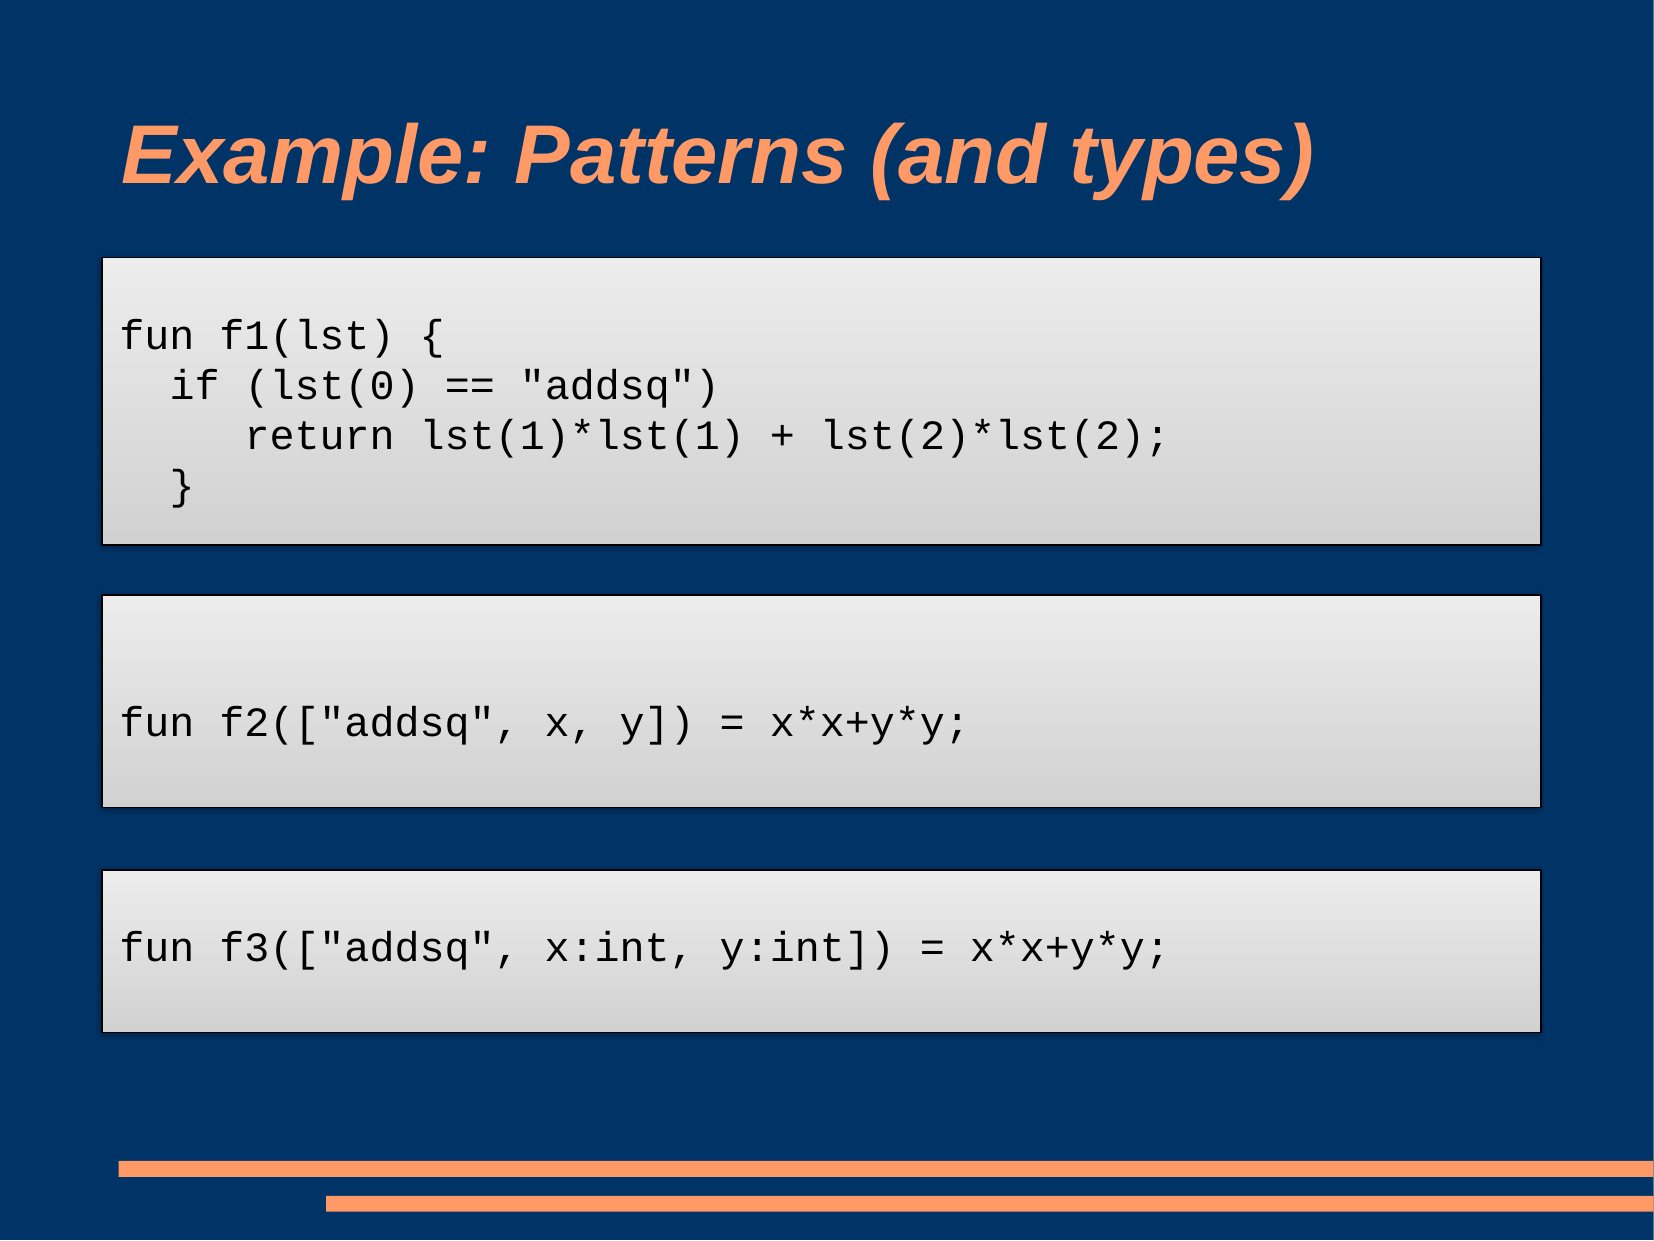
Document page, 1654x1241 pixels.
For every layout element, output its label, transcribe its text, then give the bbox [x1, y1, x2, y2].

text_box fun f3(["addsq", x:int, y:int]) = x*x+y*y; [101, 869, 1542, 1033]
text_box fun f2(["addsq", x, y]) = x*x+y*y; [101, 594, 1542, 808]
list fun f1(lst) { if (lst(0) == "addsq") return lst(1)*lst(1) + lst(2)*lst(2); } [101, 257, 1542, 546]
title Example: Patterns (and types) [121, 53, 1535, 247]
